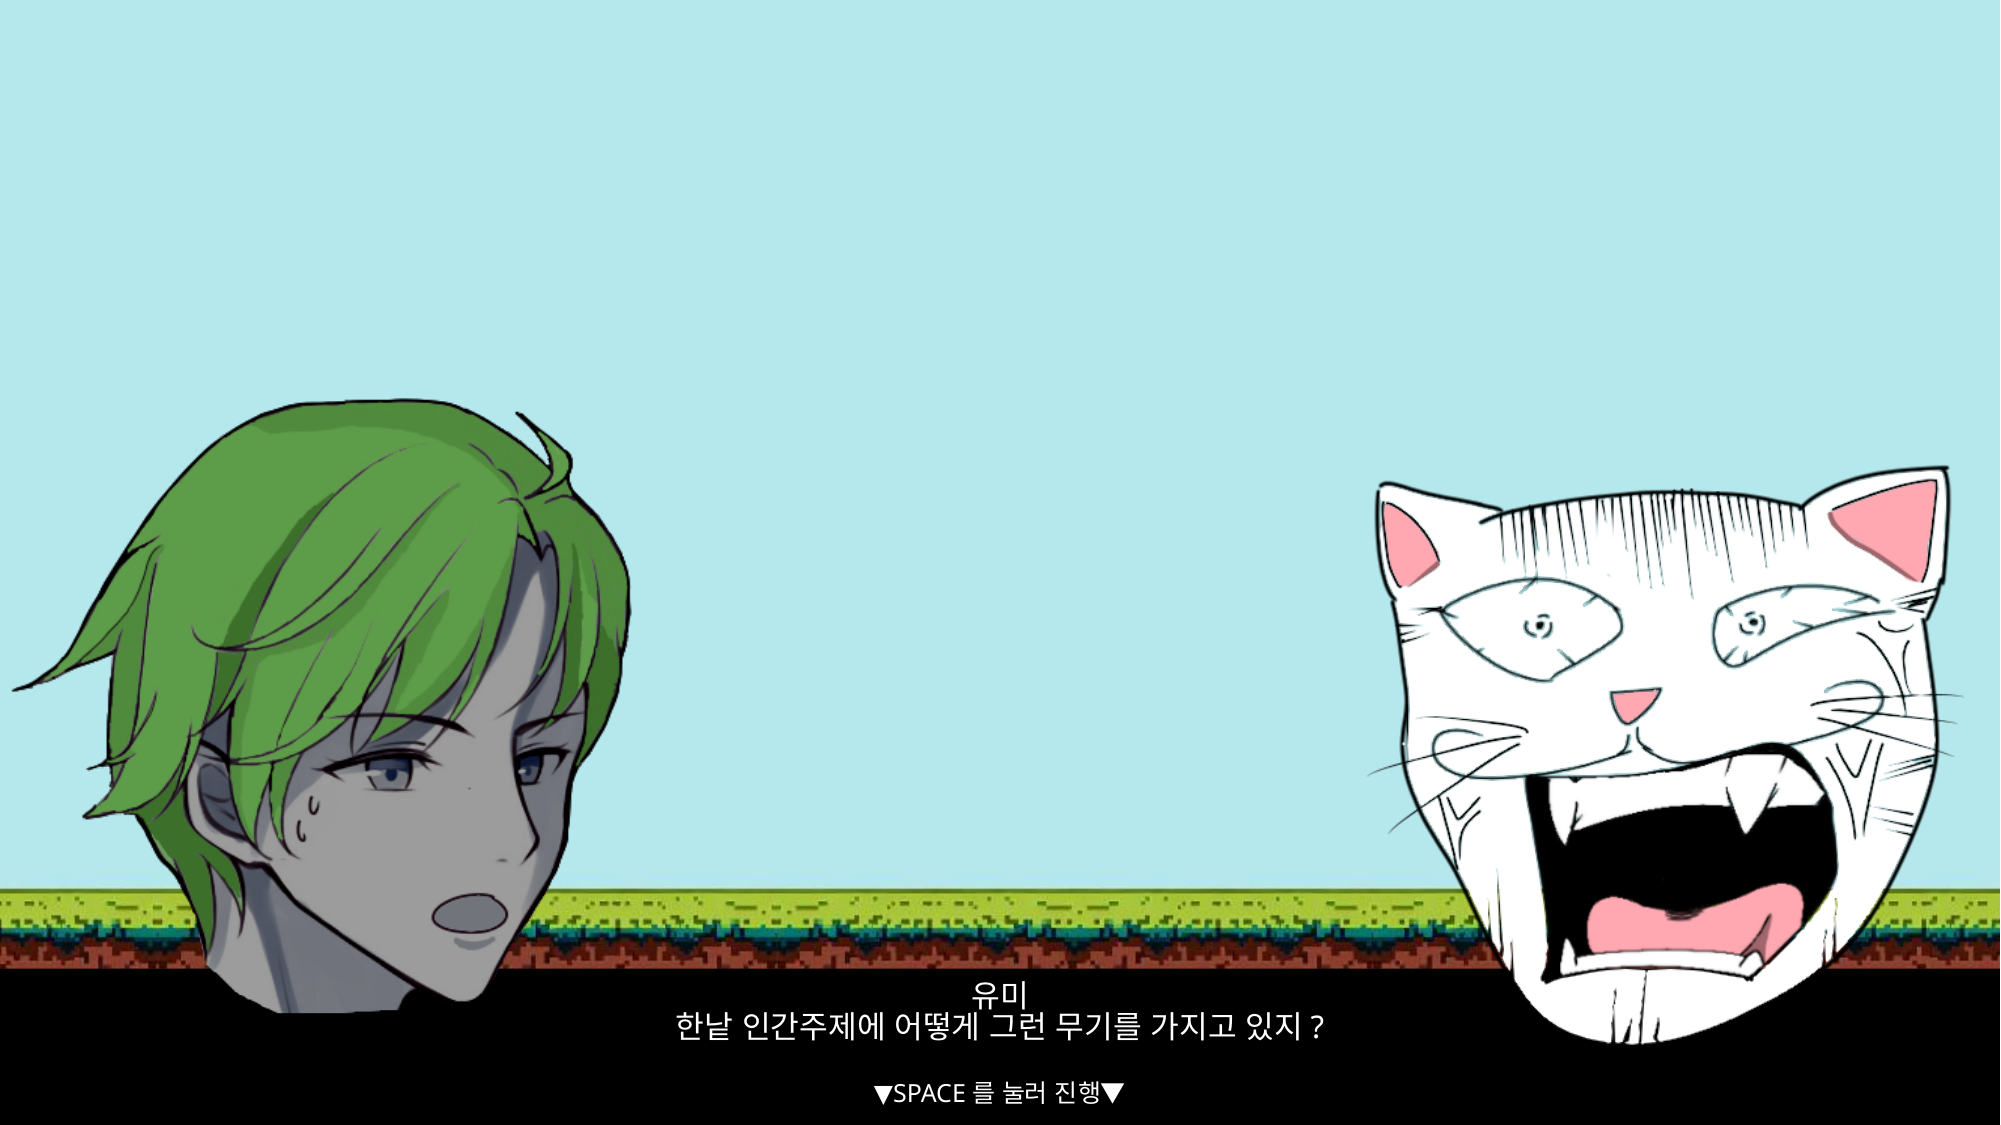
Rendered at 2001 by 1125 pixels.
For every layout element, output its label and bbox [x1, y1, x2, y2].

text_box [0, 0, 2000, 1125]
